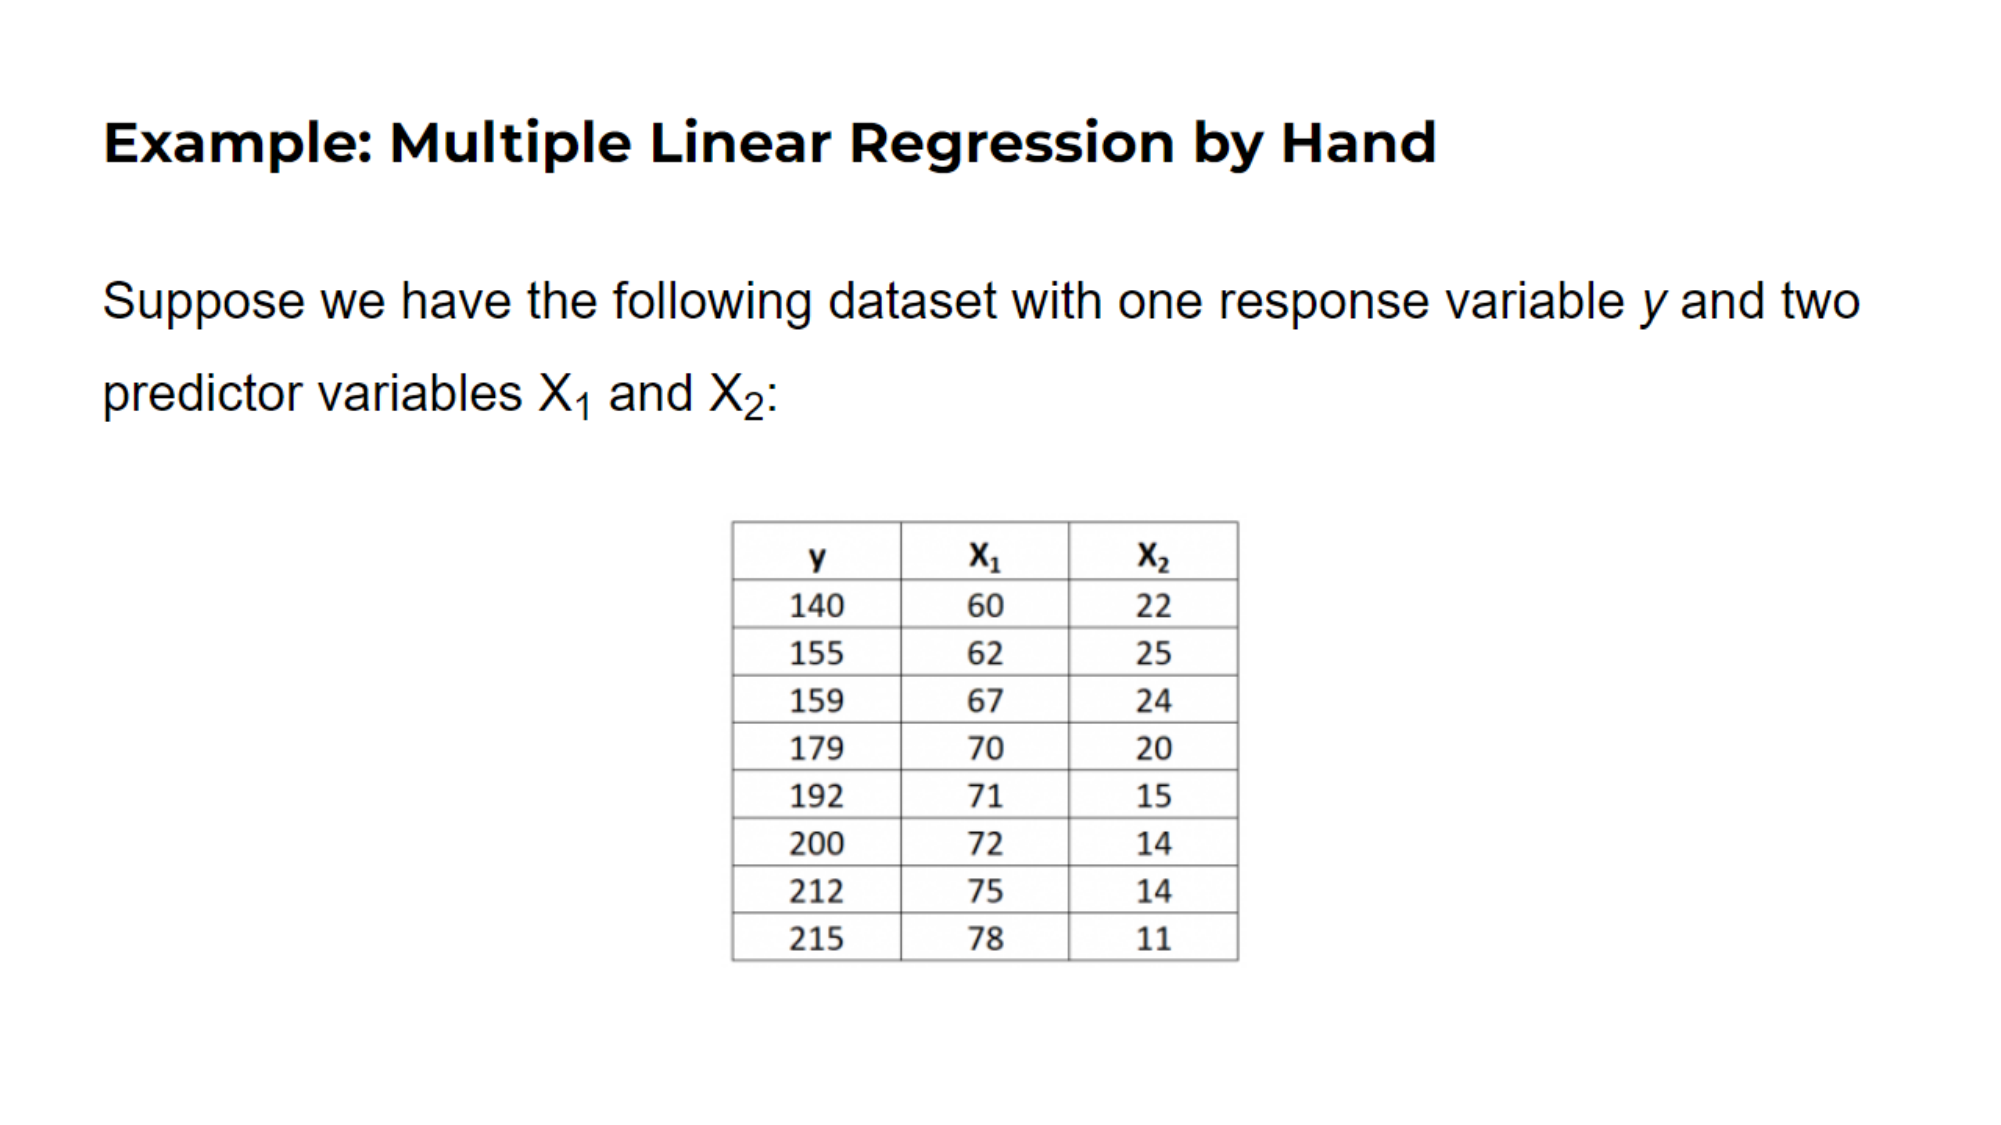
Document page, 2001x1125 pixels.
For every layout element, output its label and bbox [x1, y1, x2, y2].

picture [78, 106, 1922, 1018]
